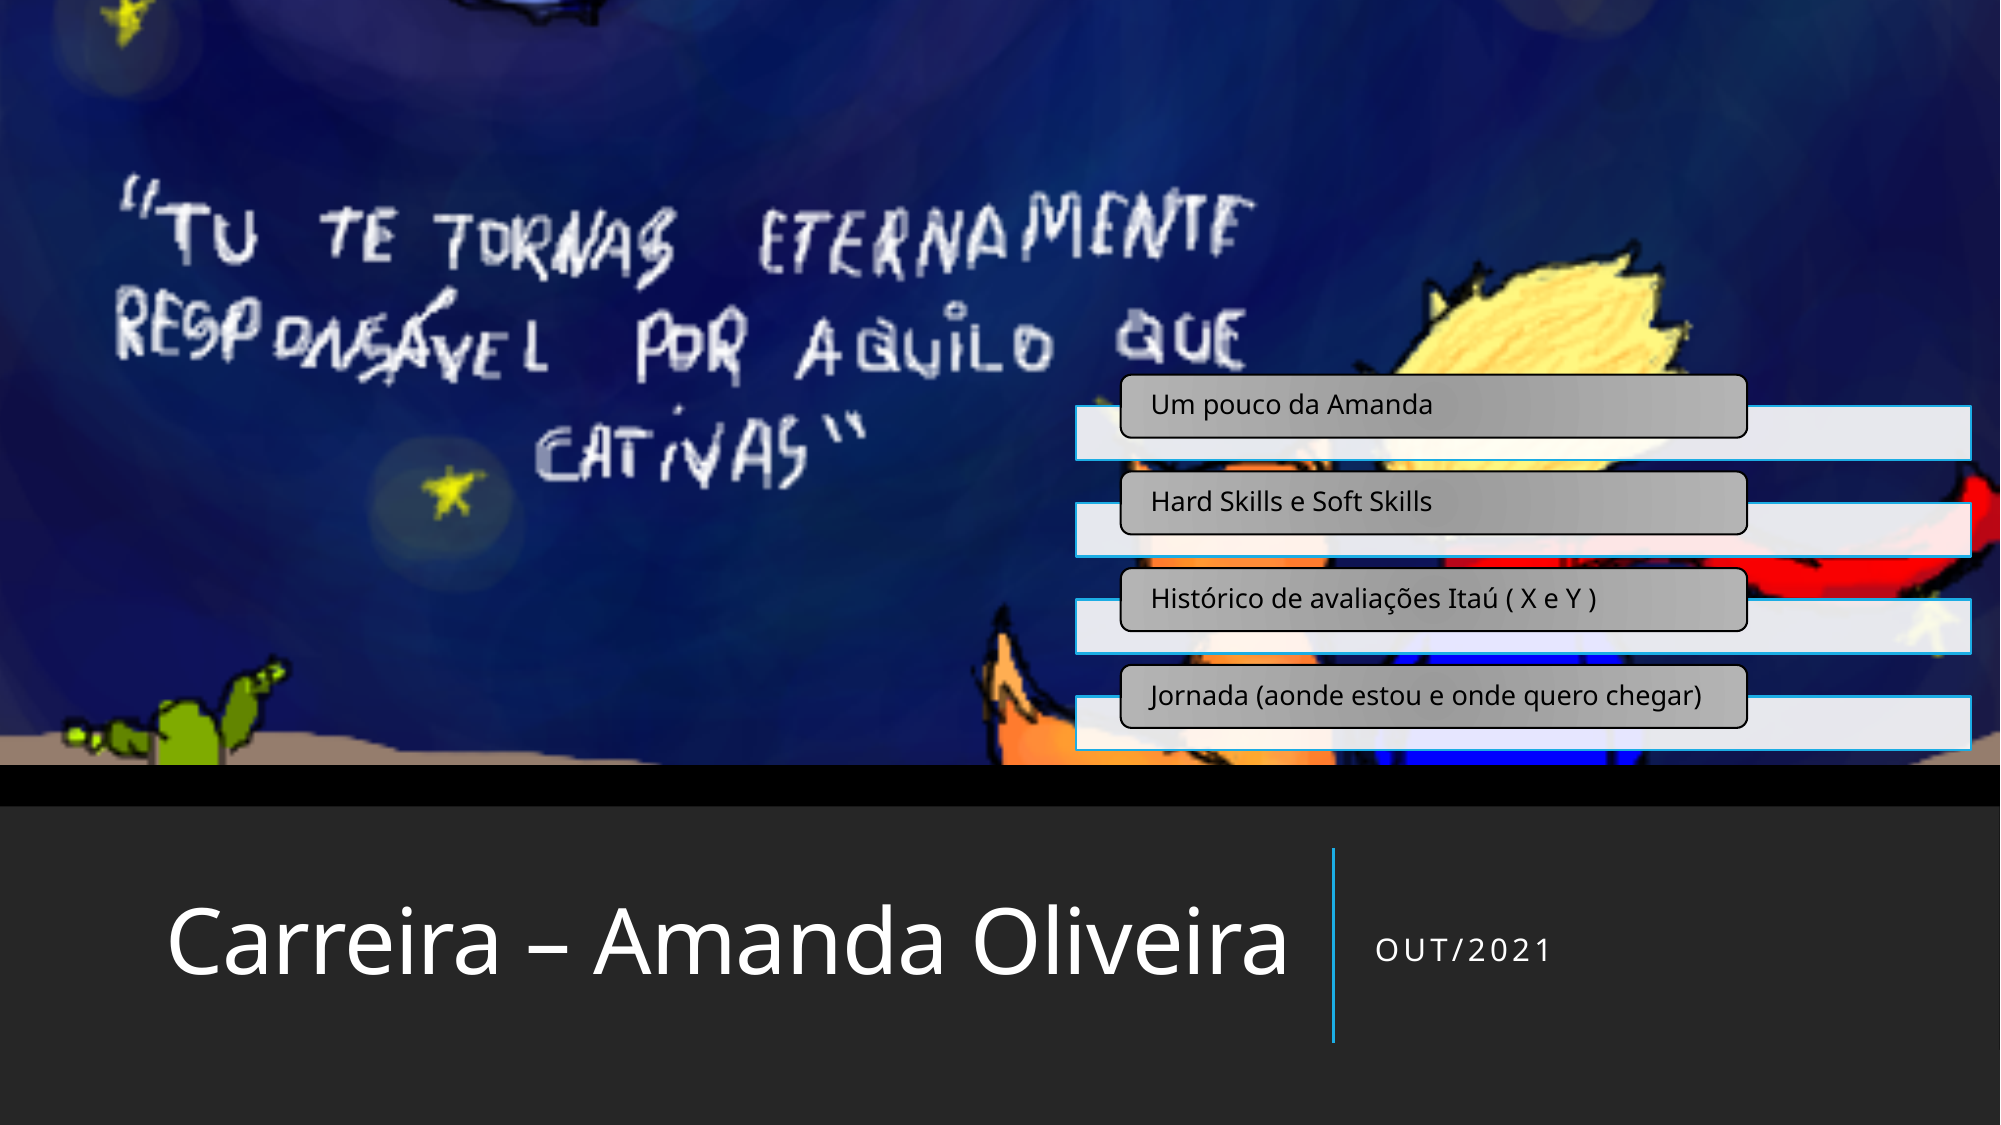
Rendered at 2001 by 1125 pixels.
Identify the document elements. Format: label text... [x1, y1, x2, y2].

text_box [0, 805, 2000, 1125]
subtitle Out/2021 [1359, 840, 1865, 1050]
title Carreira – Amanda Oliveira [135, 840, 1307, 1050]
picture [0, 0, 2000, 766]
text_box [1075, 317, 1972, 808]
